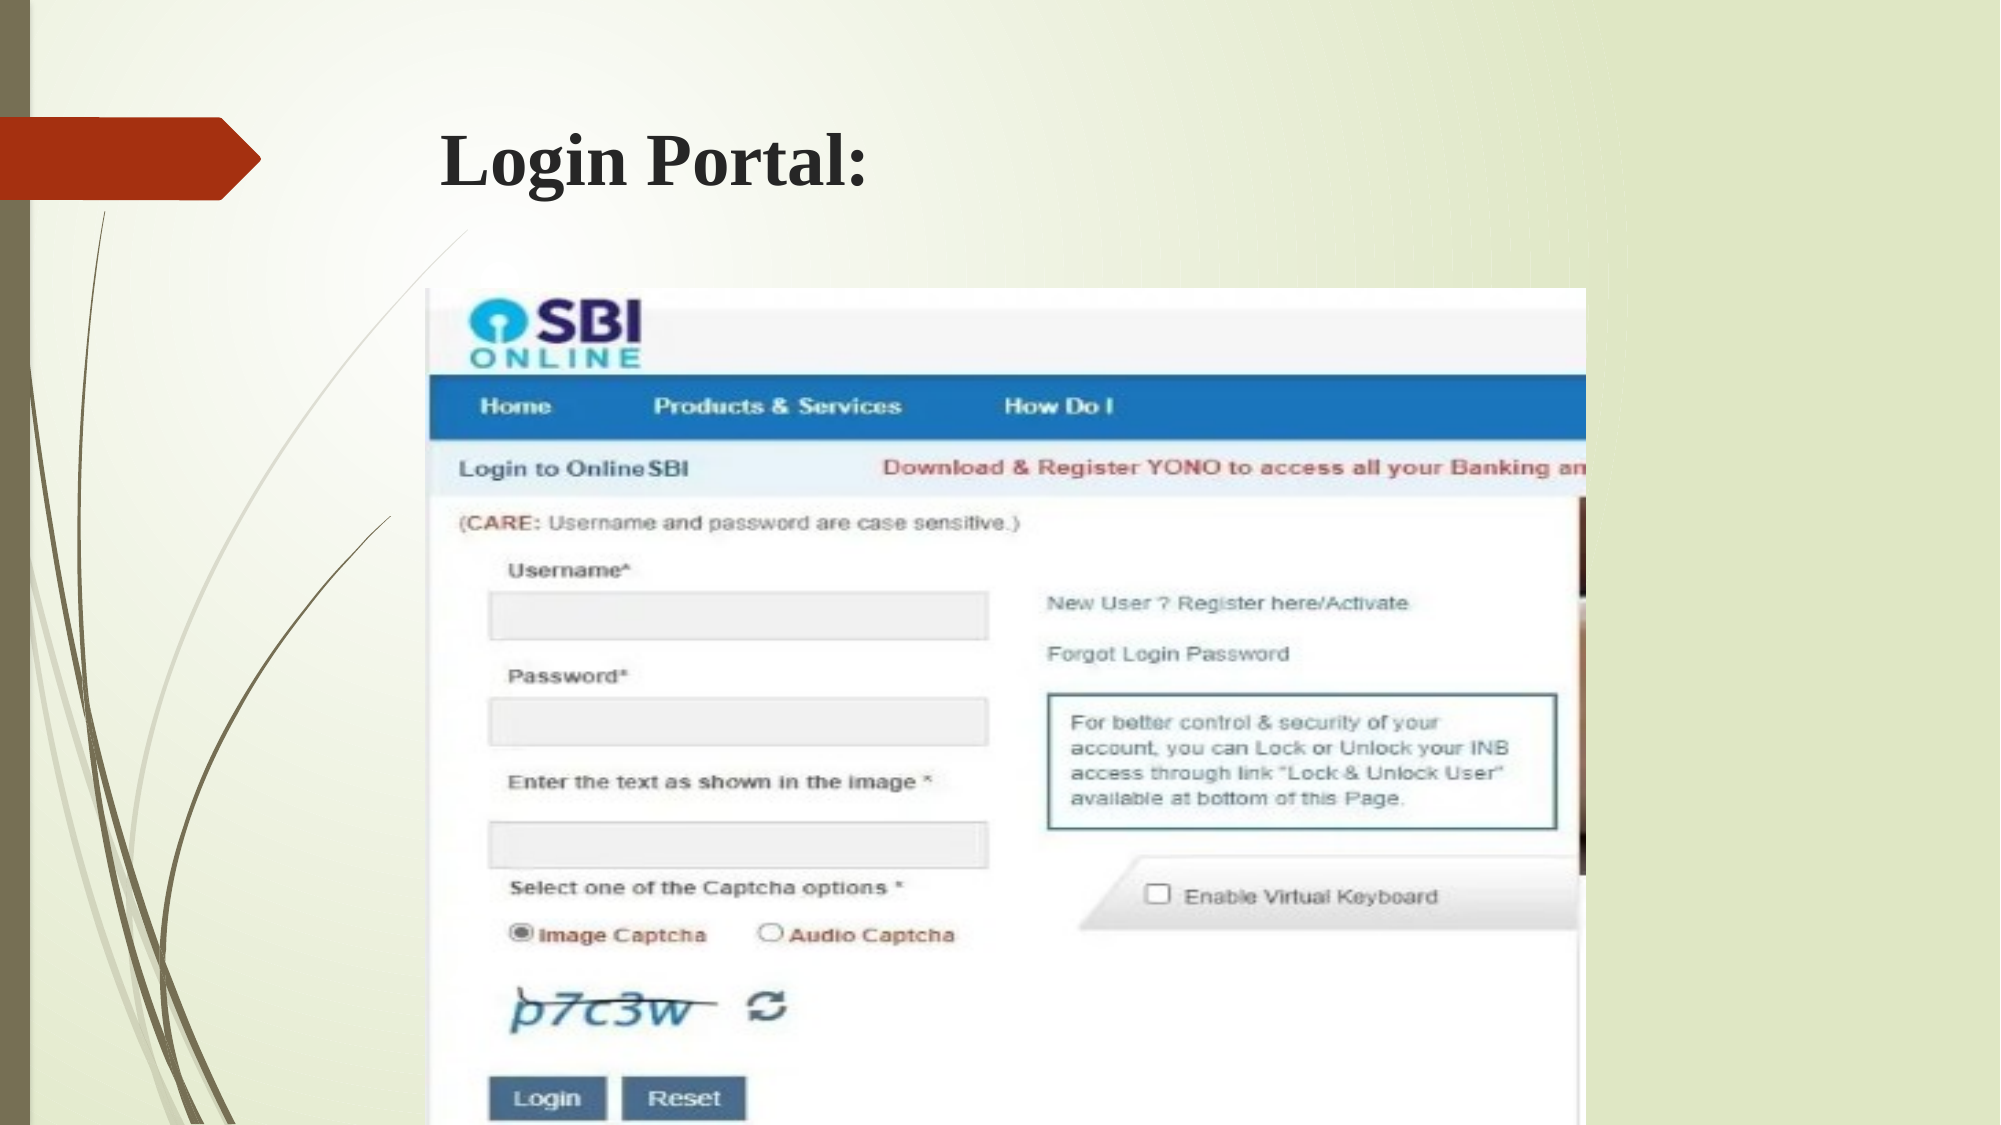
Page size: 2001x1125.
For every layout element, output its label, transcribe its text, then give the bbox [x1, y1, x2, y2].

title Login Portal: [425, 102, 1888, 313]
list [425, 288, 1586, 1125]
